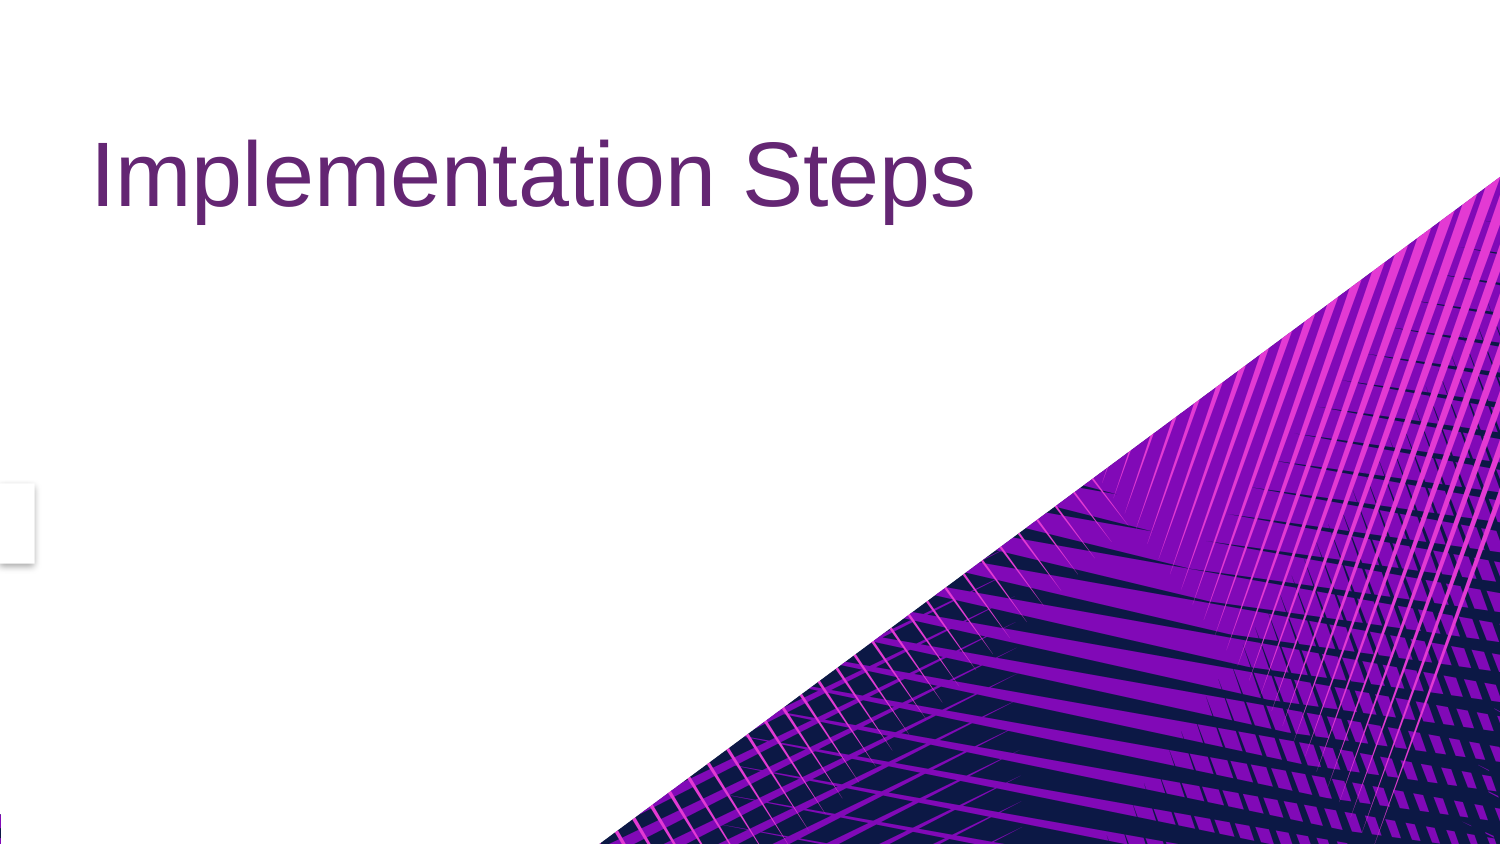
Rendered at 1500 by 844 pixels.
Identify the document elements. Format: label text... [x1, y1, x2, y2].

title Implementation Steps [90, 52, 1416, 225]
picture [0, 0, 1500, 844]
